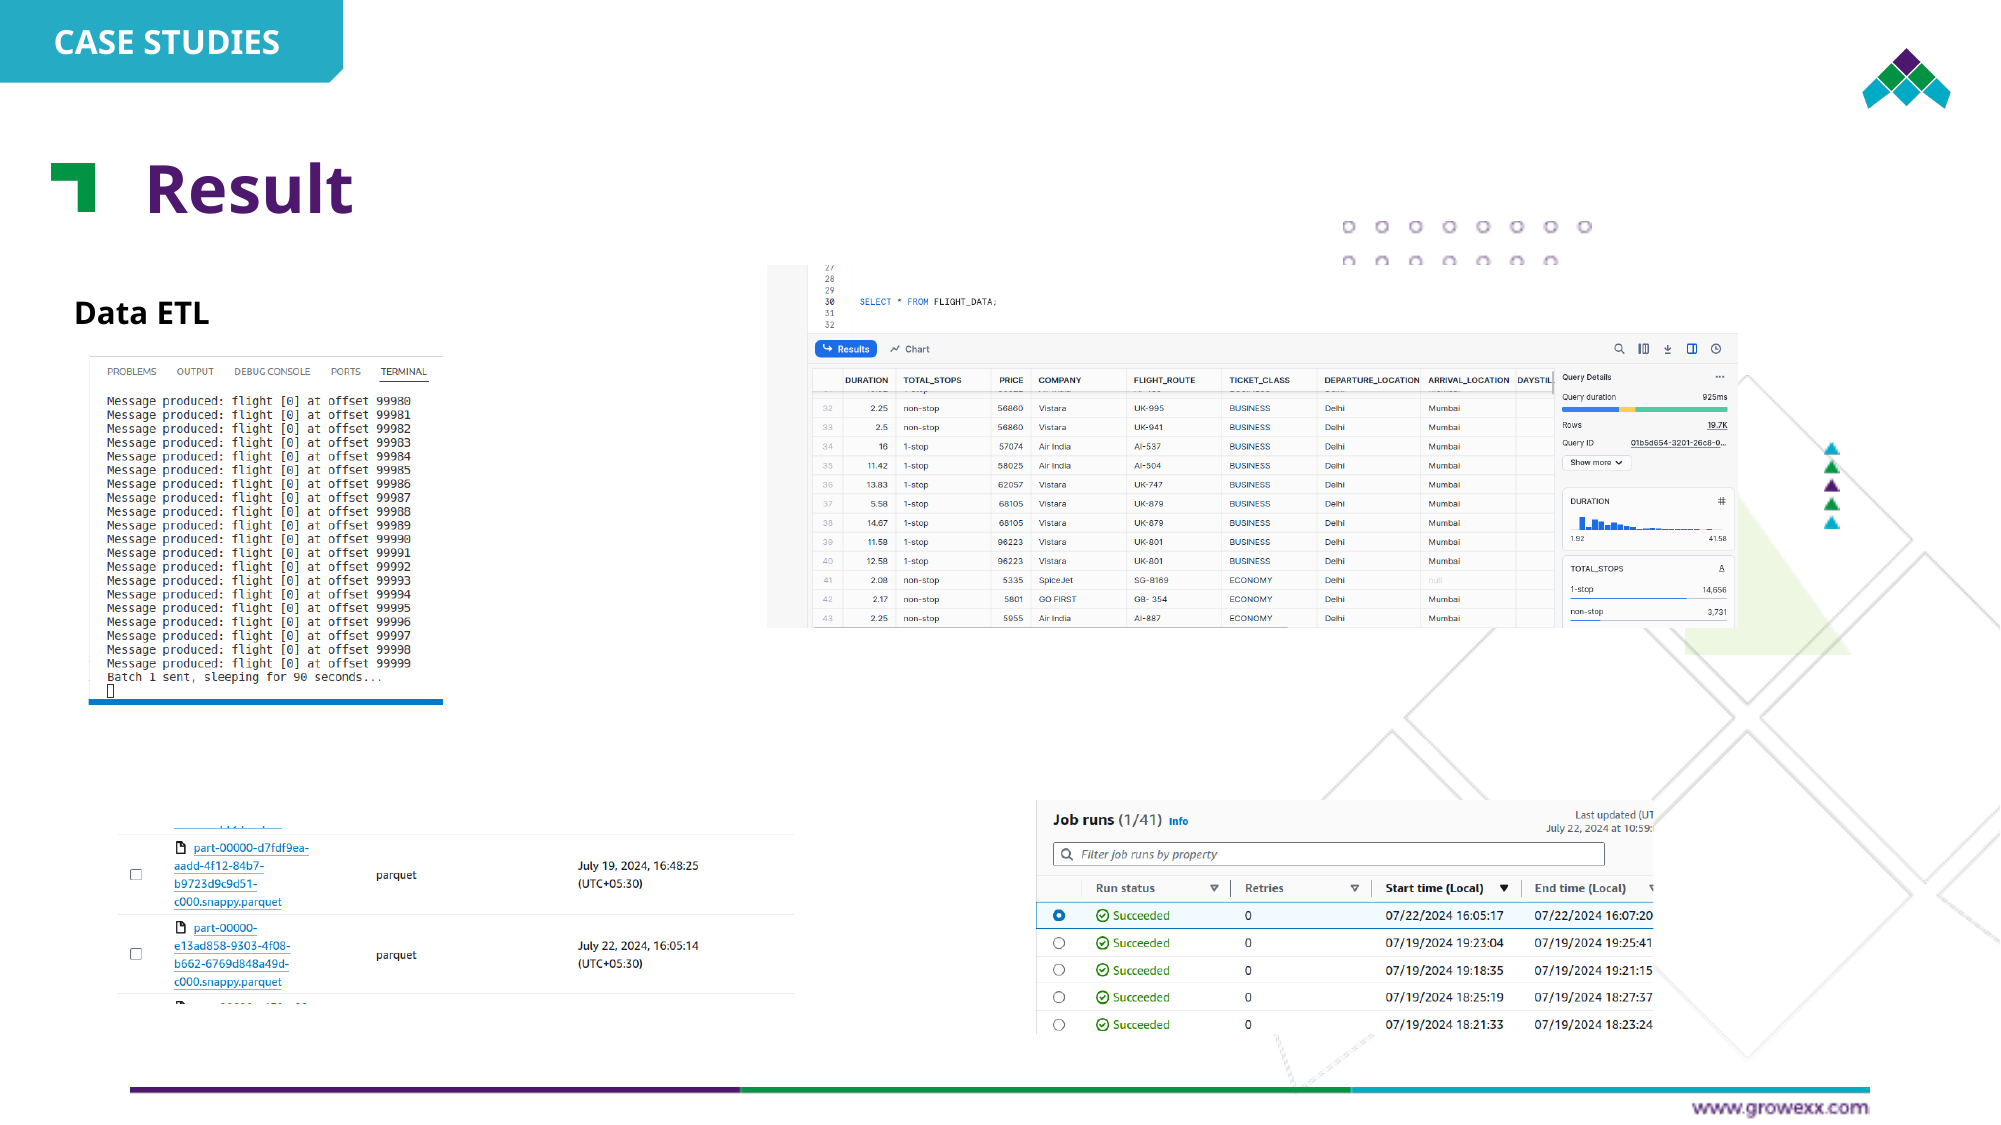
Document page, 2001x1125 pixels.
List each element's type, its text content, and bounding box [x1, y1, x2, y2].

text_box Data ETL [58, 279, 266, 325]
picture [51, 163, 95, 212]
picture [117, 826, 795, 1005]
picture [88, 354, 444, 705]
picture [1862, 48, 1951, 109]
list Result [130, 148, 1063, 232]
picture [130, 221, 2001, 1125]
